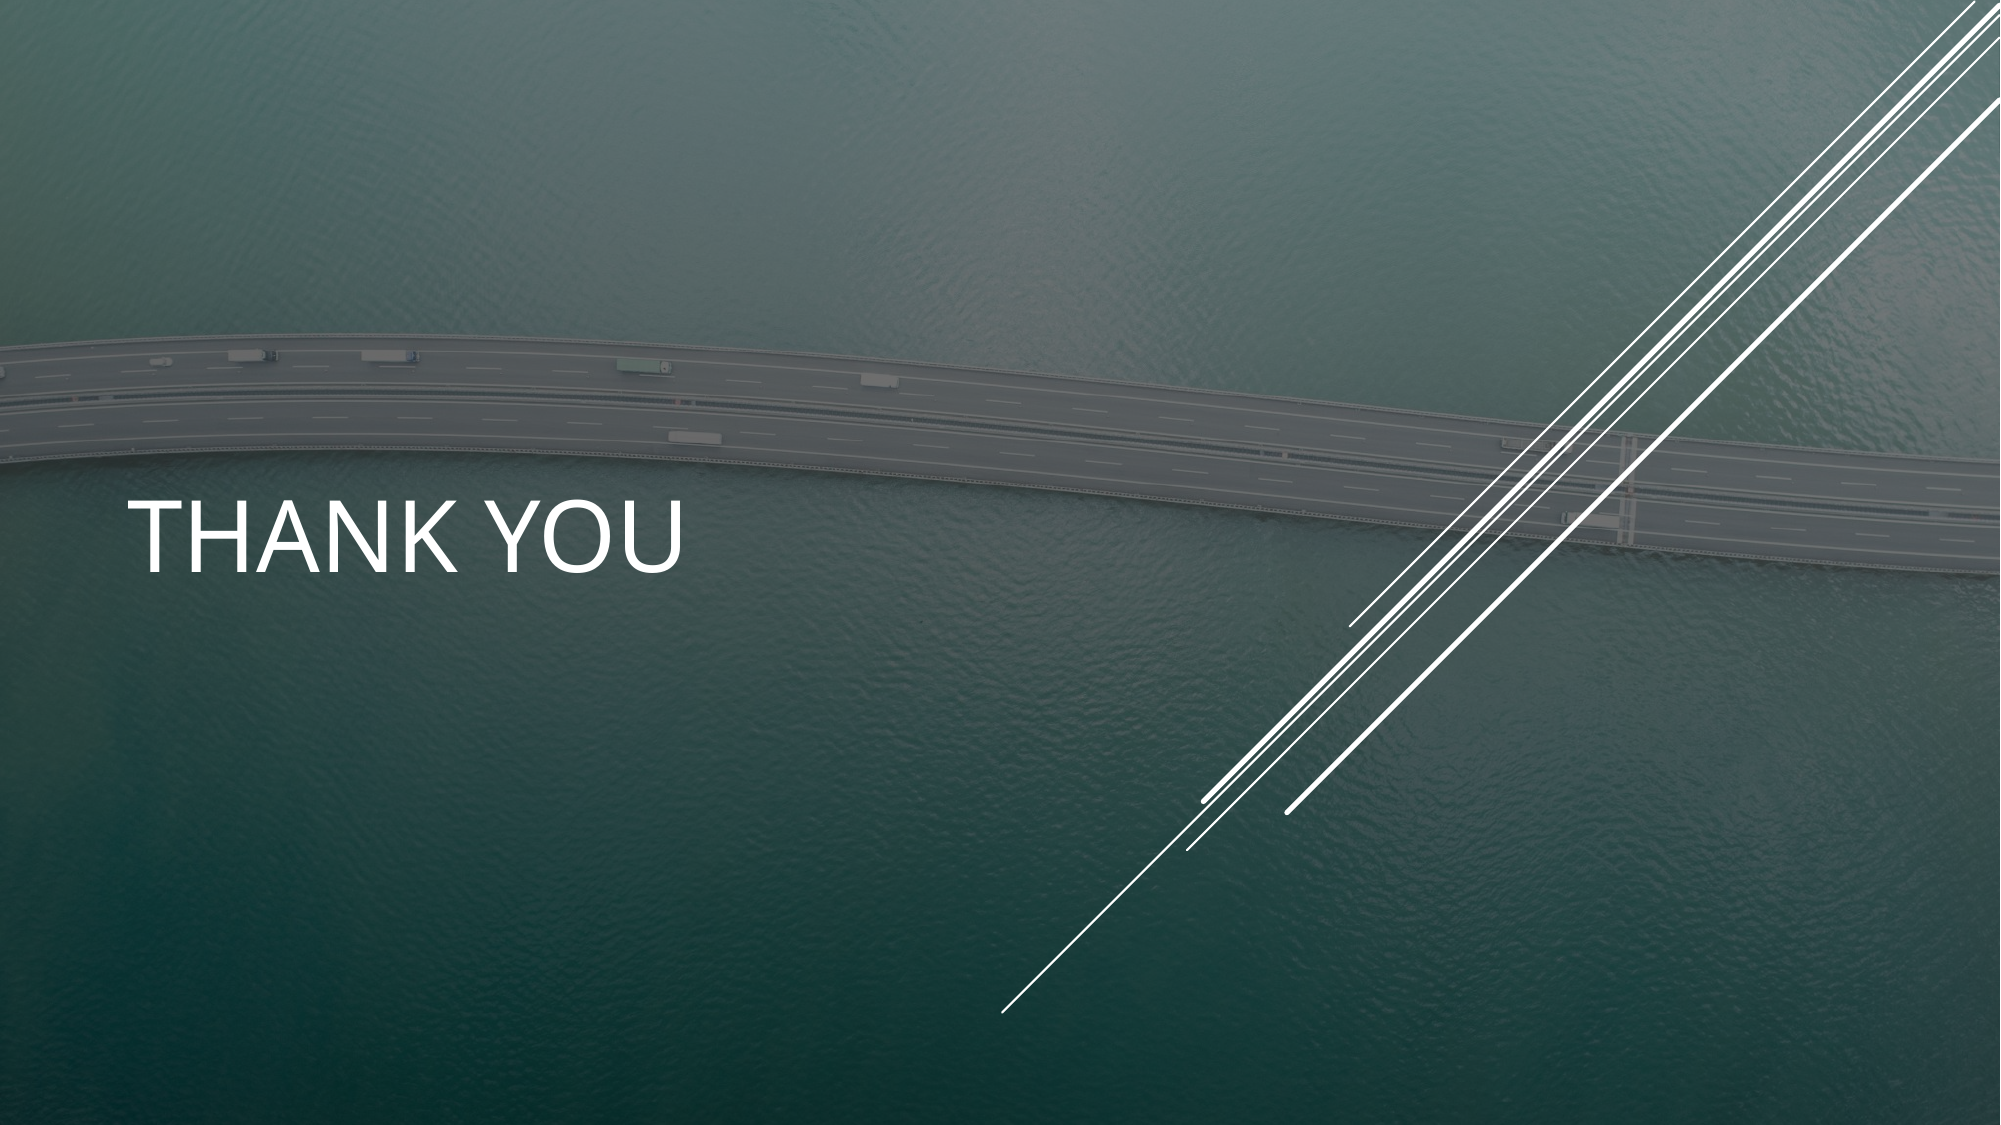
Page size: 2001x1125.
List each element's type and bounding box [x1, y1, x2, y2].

picture [0, 0, 2000, 1125]
text_box [1001, 1, 2000, 1013]
